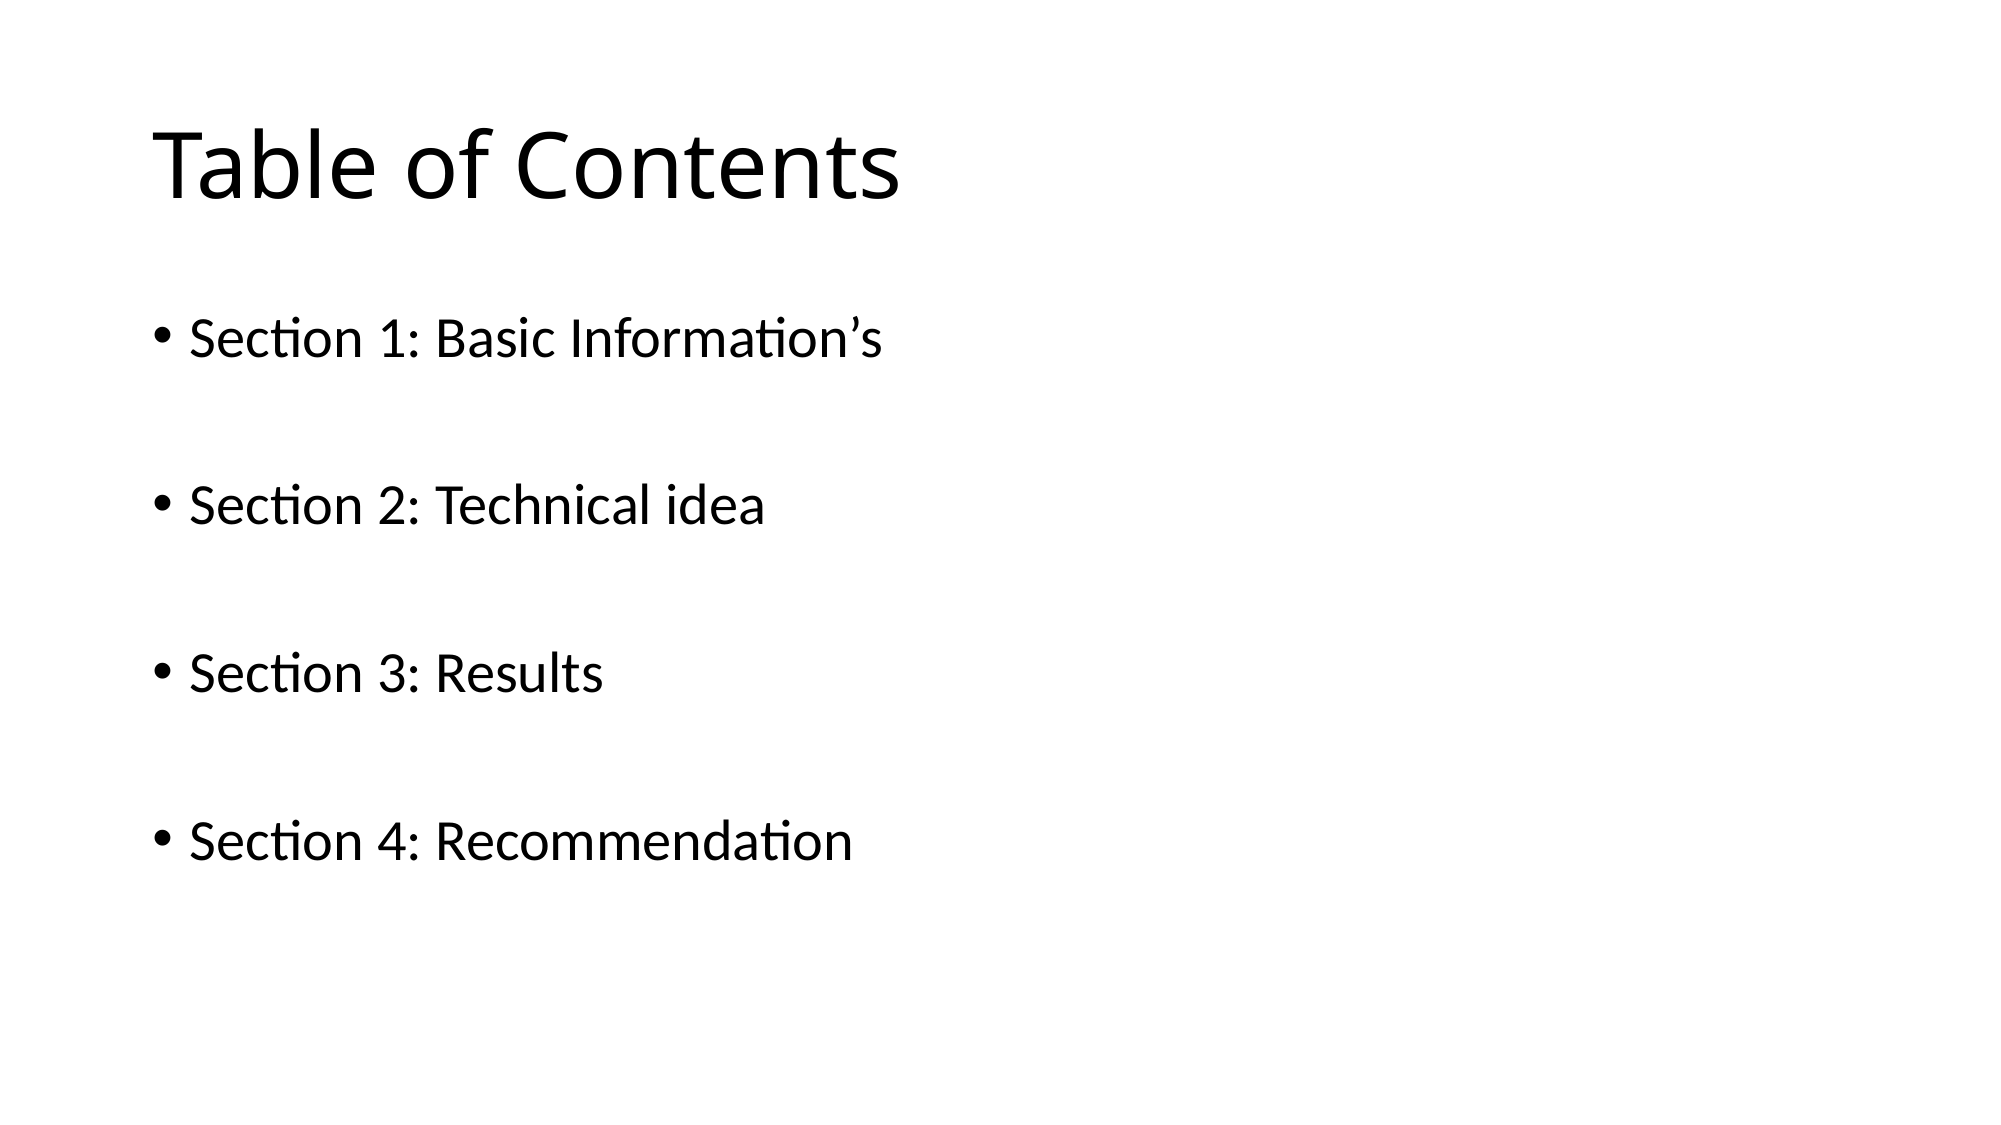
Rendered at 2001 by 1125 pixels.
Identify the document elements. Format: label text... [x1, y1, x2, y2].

list Section 1: Basic Information’s Section 2: Technical idea Section 3: Results Section 4: Recommendation [137, 299, 1863, 1014]
title Table of Contents [137, 59, 1863, 278]
